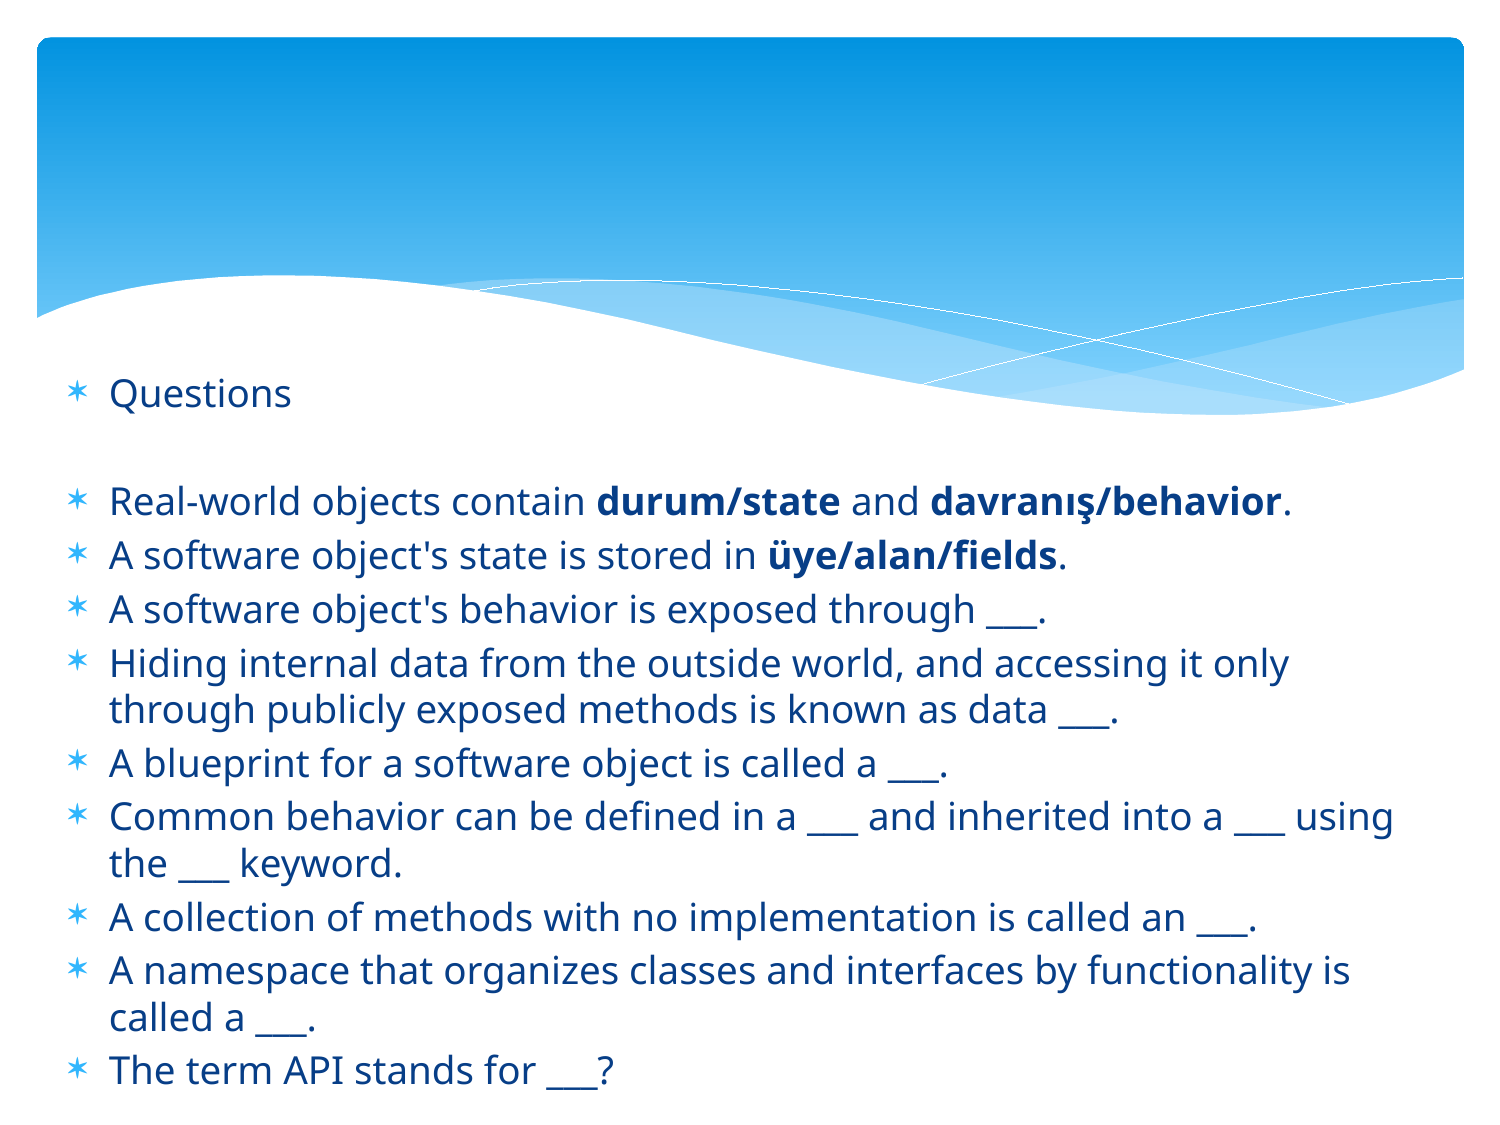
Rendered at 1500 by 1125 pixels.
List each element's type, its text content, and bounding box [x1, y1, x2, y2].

list Questions Real-world objects contain durum/state and davranış/behavior. A software object's state is stored in üye/alan/fields. A software object's behavior is exposed through ___. Hiding internal data from the outside world, and accessing it only through publicly exposed methods is known as data ___. A blueprint for a software object is called a ___. Common behavior can be defined in a ___ and inherited into a ___ using the ___ keyword. A collection of methods with no implementation is called an ___. A namespace that organizes classes and interfaces by functionality is called a ___. The term API stands for ___? [53, 361, 1459, 1106]
